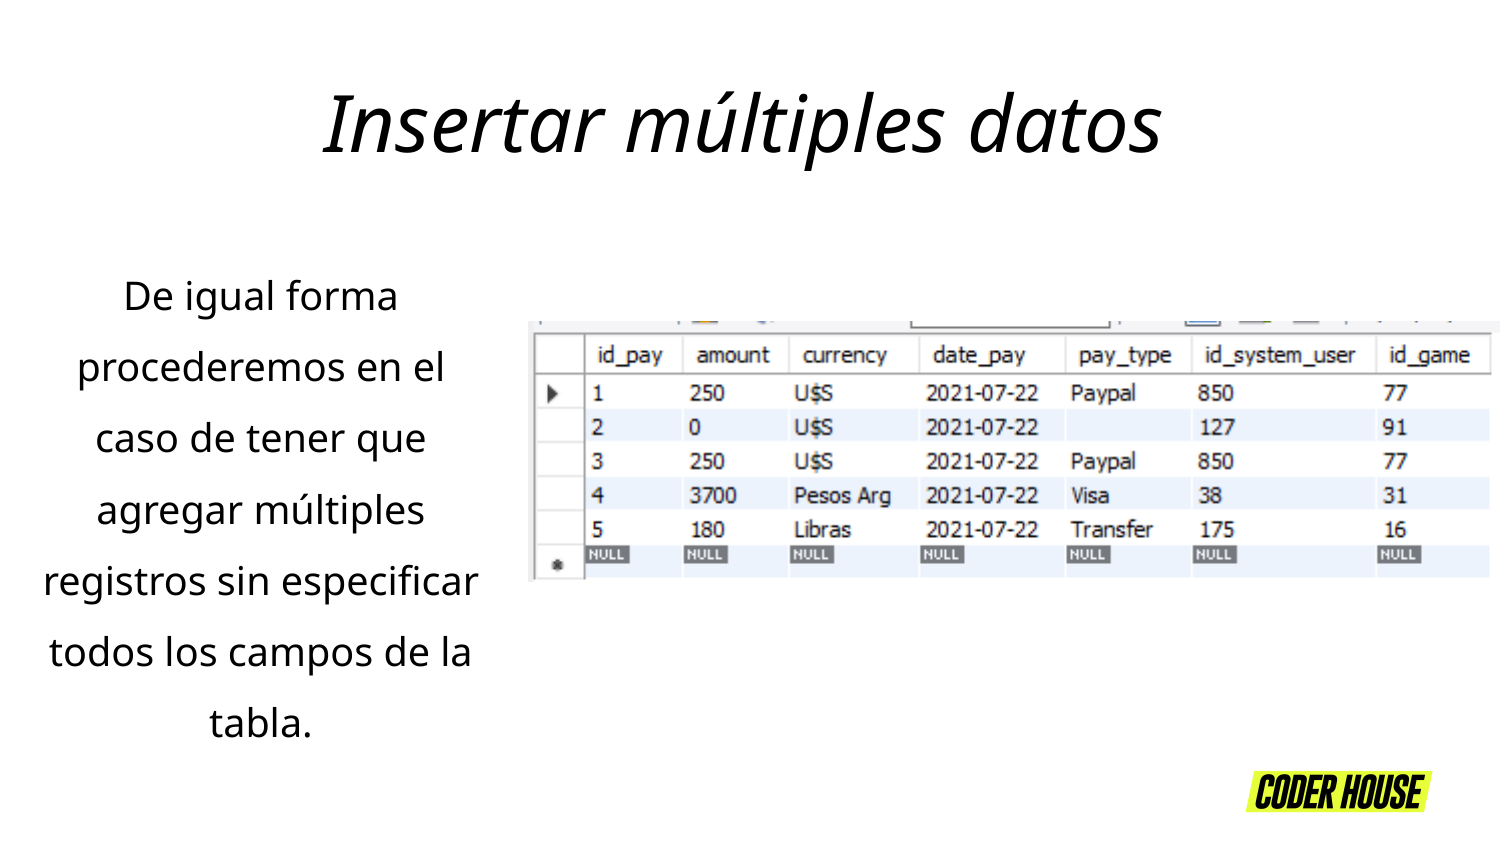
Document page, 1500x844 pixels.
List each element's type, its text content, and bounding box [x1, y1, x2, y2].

picture [528, 320, 1500, 582]
picture [1241, 764, 1437, 819]
text_box De igual forma procederemos en el caso de tener que agregar múltiples registros sin especificar todos los campos de la tabla. [16, 232, 506, 761]
text_box Insertar múltiples datos [246, 58, 1242, 175]
